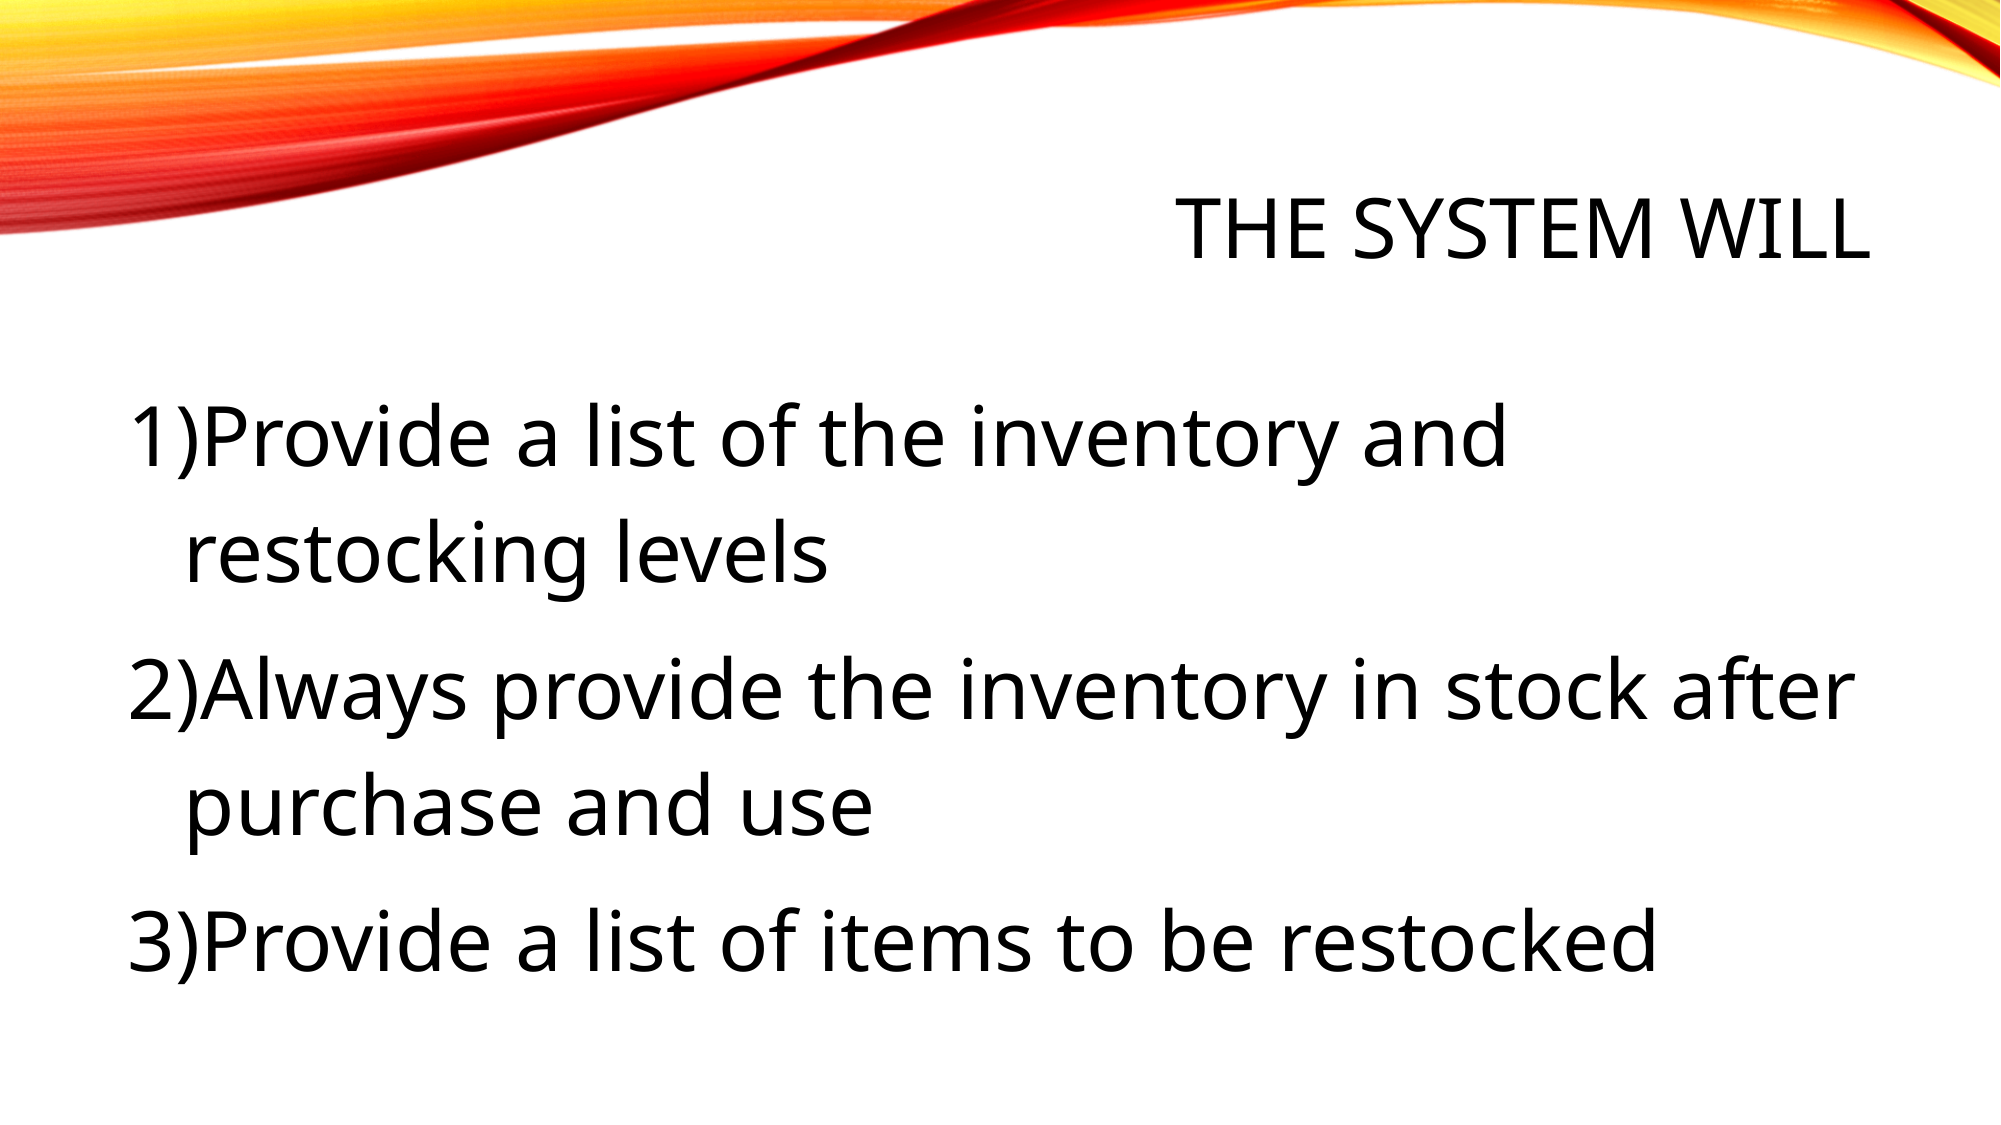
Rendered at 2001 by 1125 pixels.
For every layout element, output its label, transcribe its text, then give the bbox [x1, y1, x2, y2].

list Provide a list of the inventory and restocking levels Always provide the inventory in stock after purchase and use Provide a list of items to be restocked [112, 360, 1888, 1021]
title The System will [474, 125, 1888, 338]
picture [0, 0, 2000, 237]
